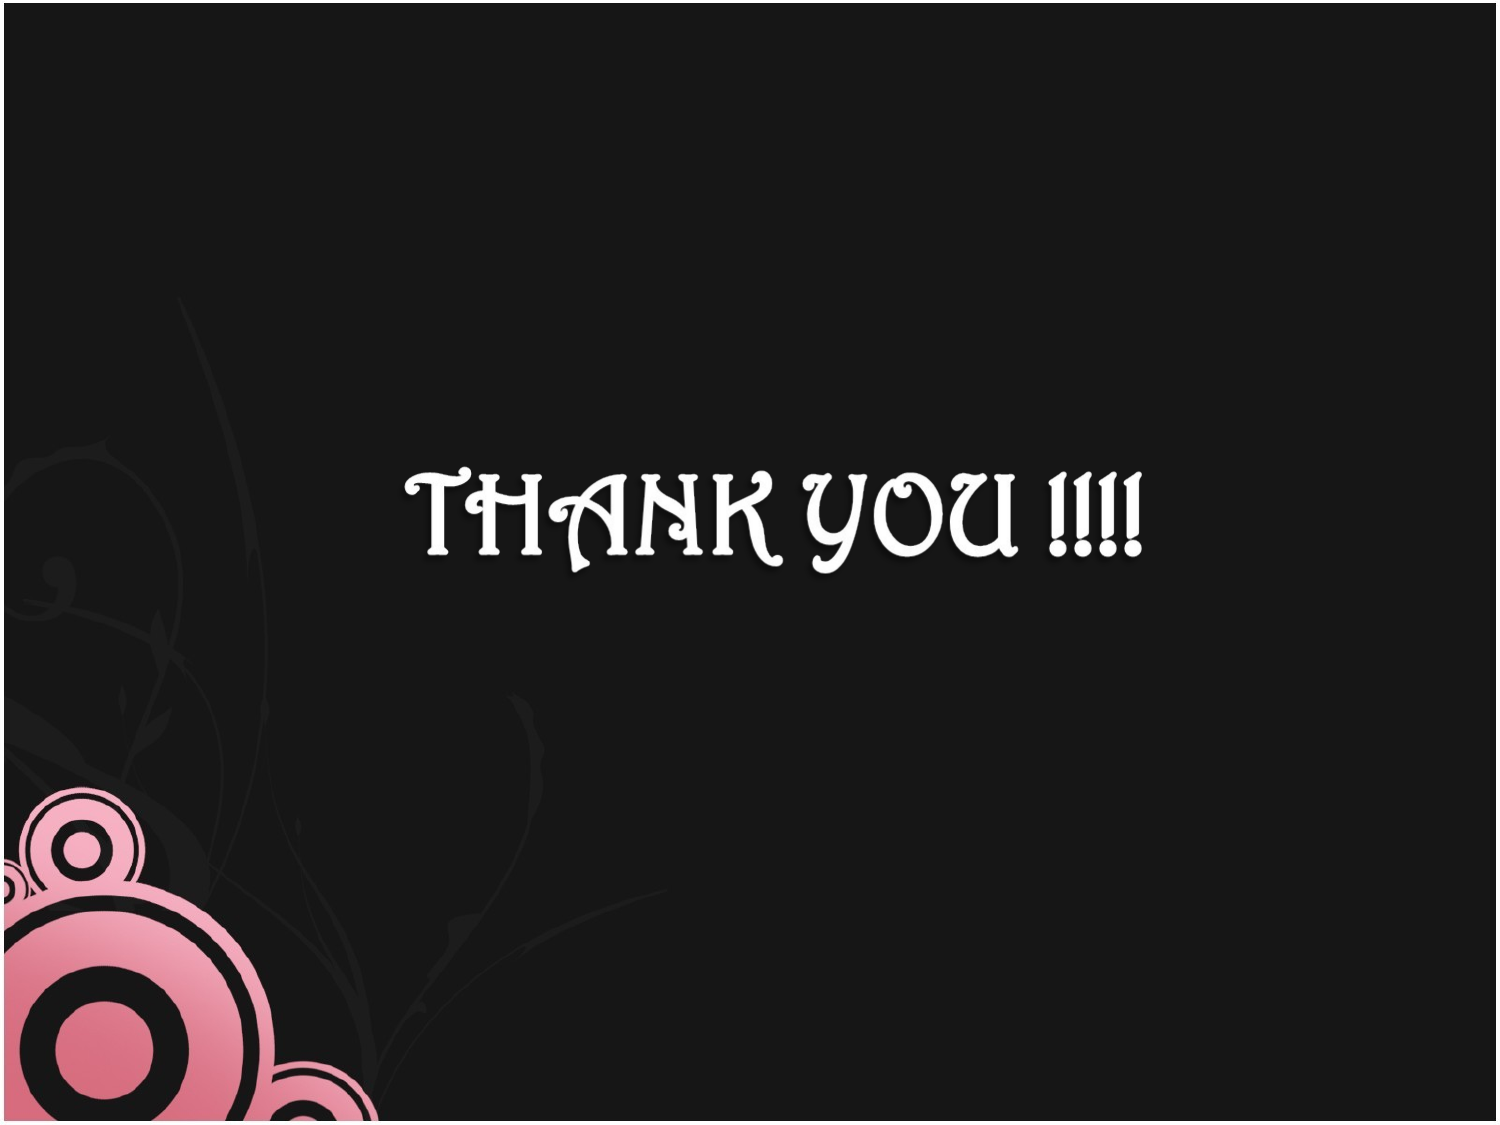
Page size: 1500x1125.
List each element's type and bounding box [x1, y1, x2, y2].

text_box [326, 408, 1216, 662]
text_box [0, 0, 1500, 1125]
